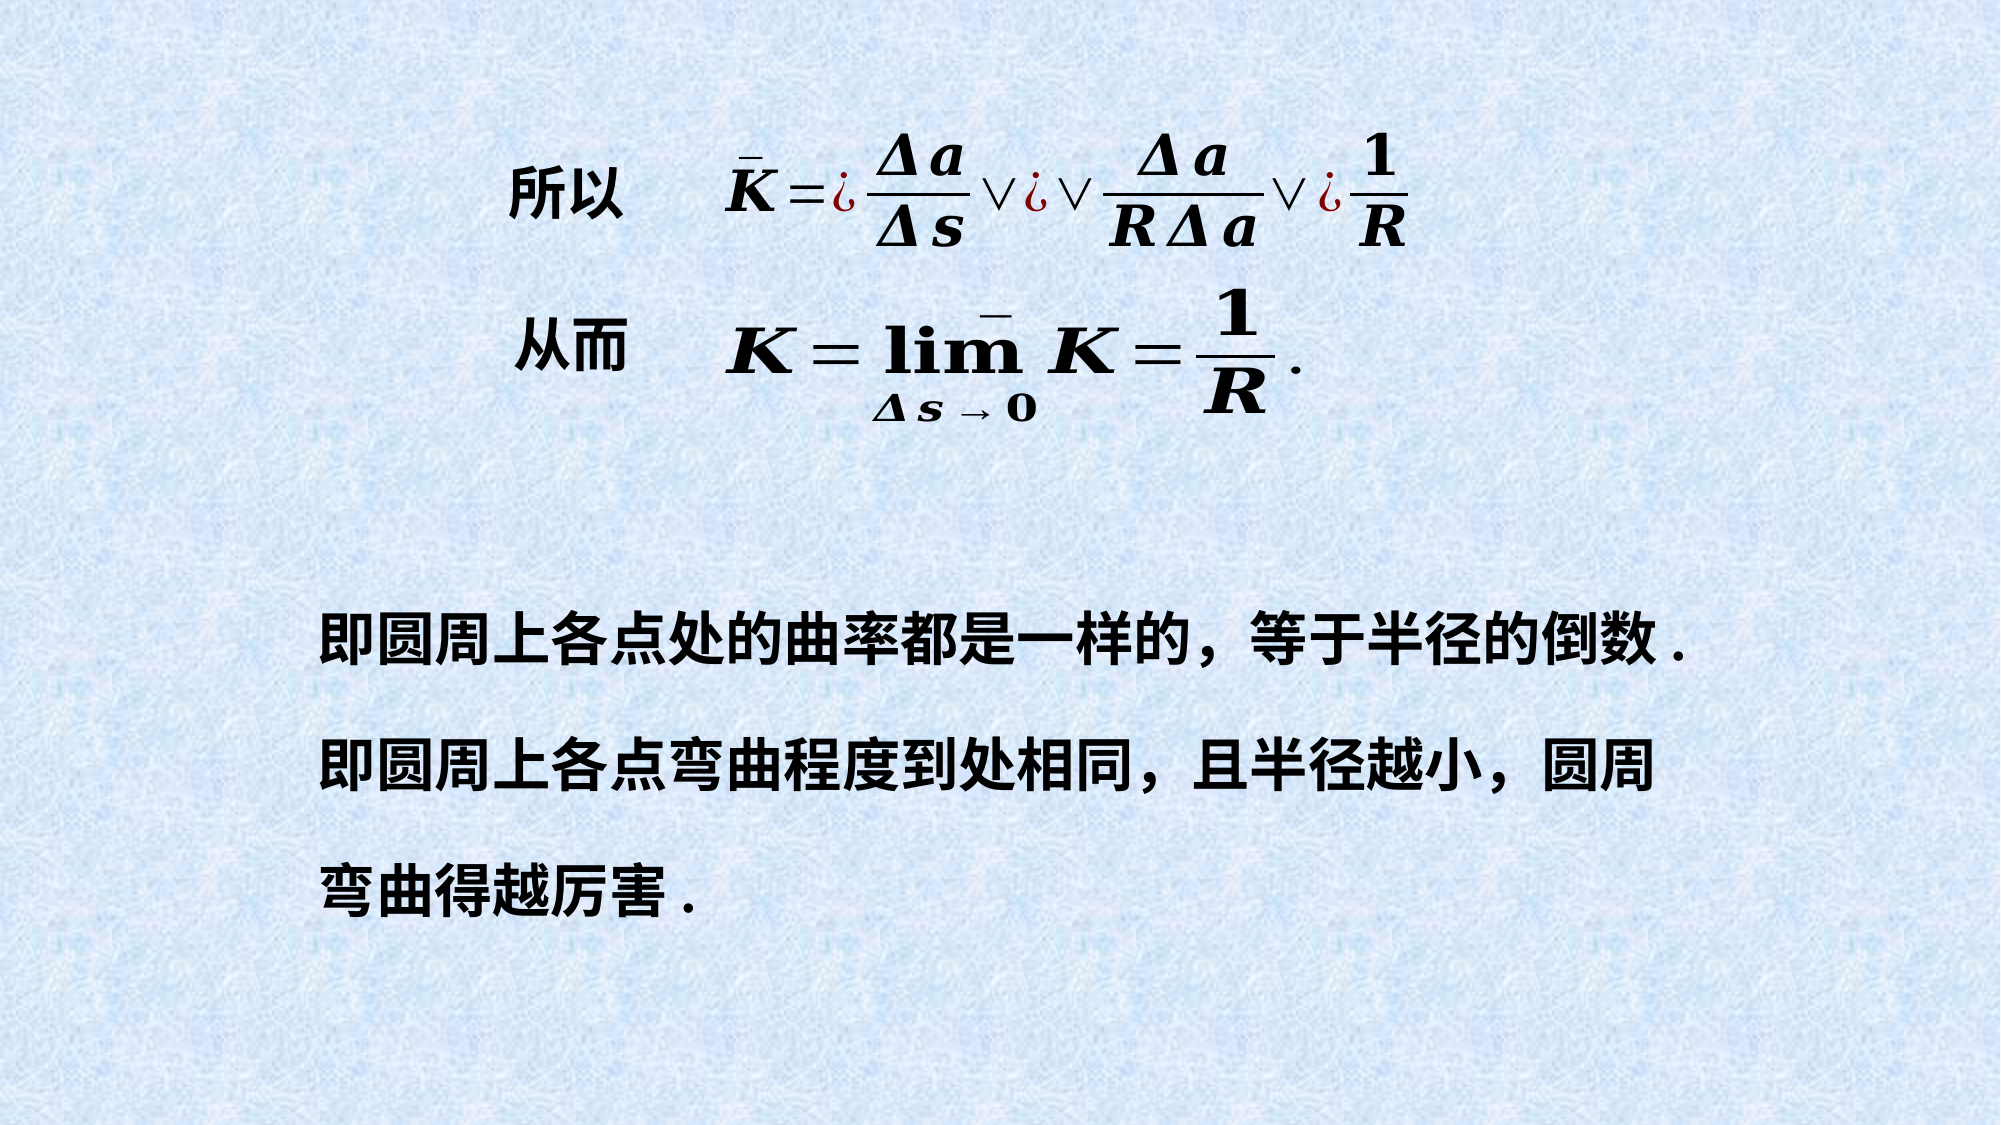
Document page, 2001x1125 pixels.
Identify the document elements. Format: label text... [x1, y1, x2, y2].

picture [0, 0, 2001, 1125]
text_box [456, 125, 1414, 429]
text_box 即圆周上各点处的曲率都是一样的，等于半径的倒数.即圆周上各点弯曲程度到处相同，且半径越小，圆周弯曲得越厉害. [303, 538, 1697, 932]
